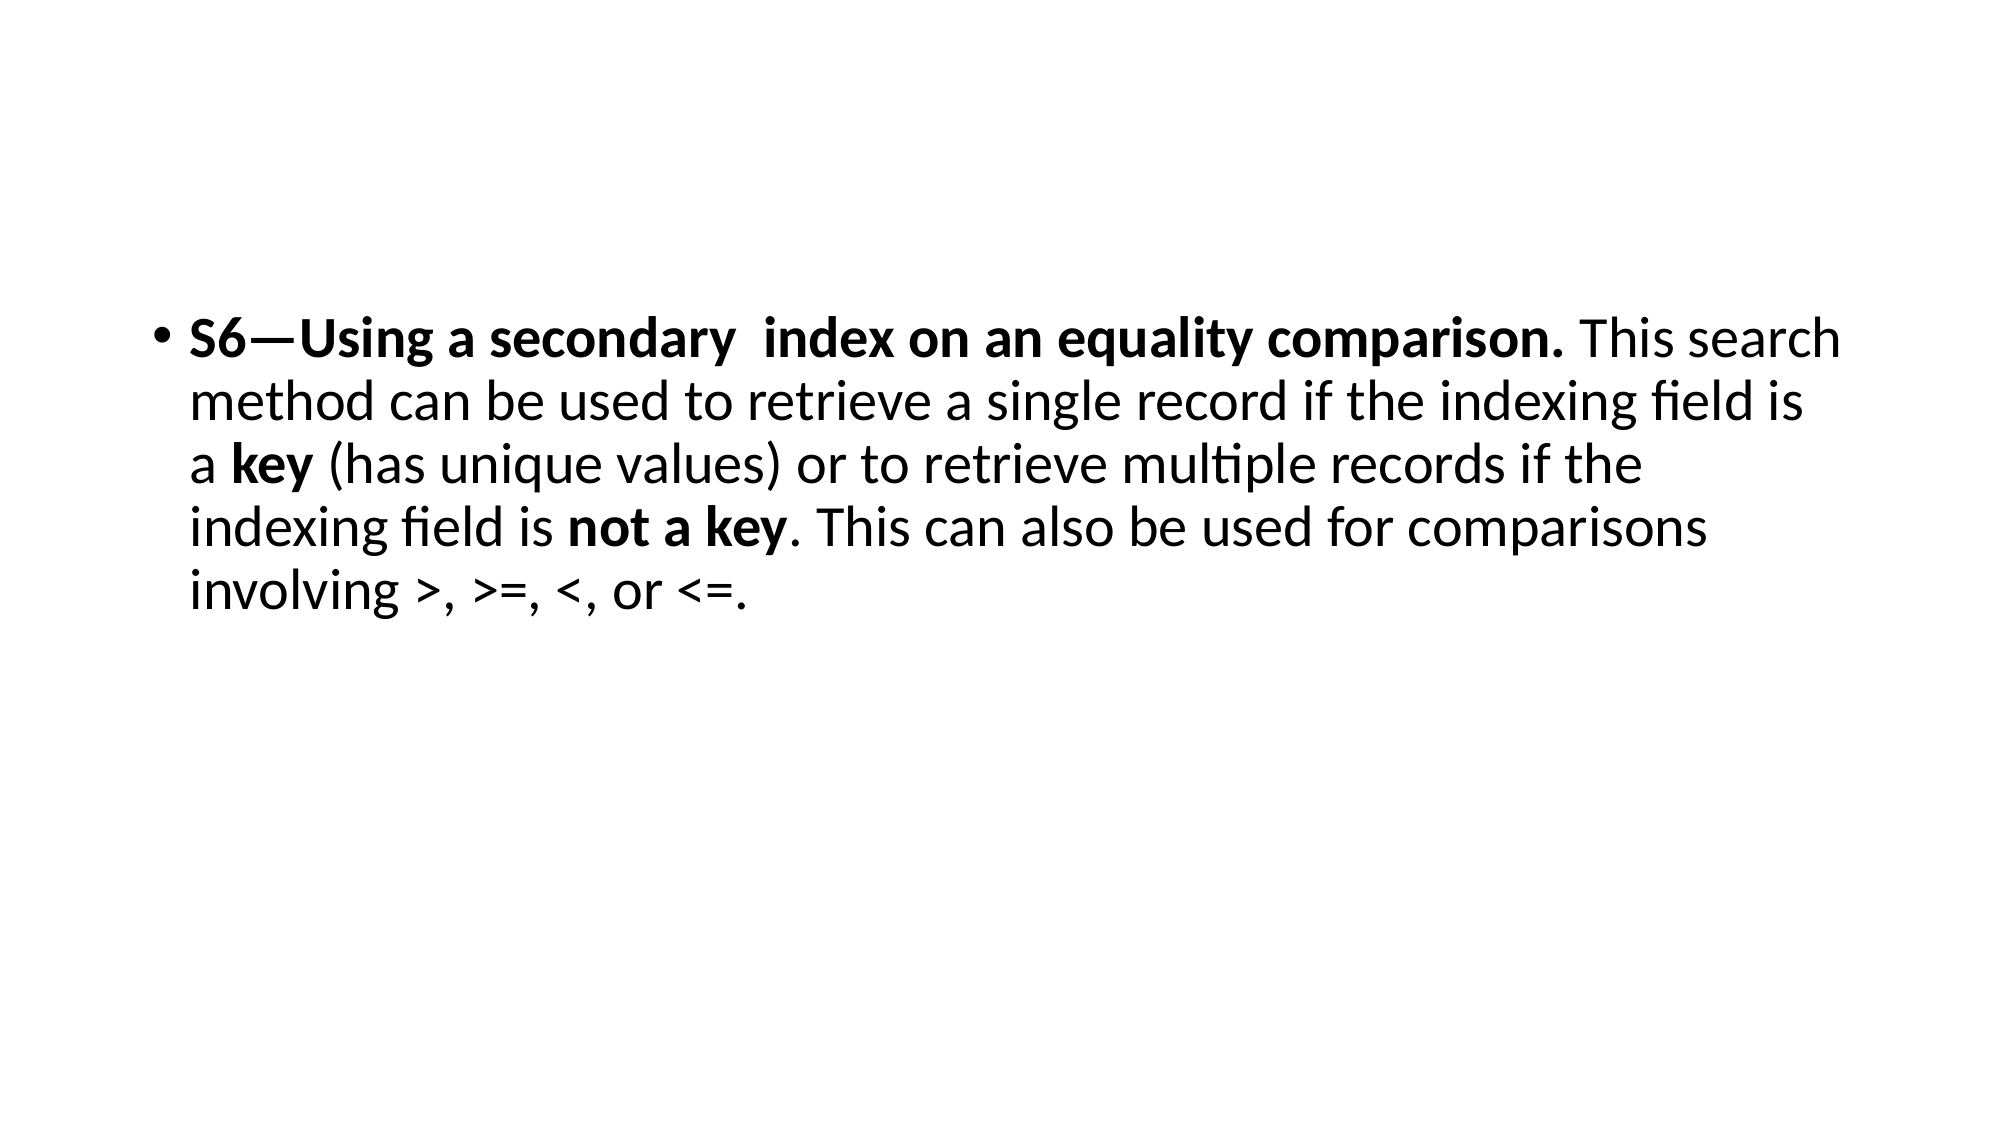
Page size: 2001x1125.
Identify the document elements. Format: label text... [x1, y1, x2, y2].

list S6—Using a secondary index on an equality comparison. This search method can be used to retrieve a single record if the indexing field is a key (has unique values) or to retrieve multiple records if the indexing field is not a key. This can also be used for comparisons involving >, >=, <, or <=. [137, 299, 1863, 1014]
